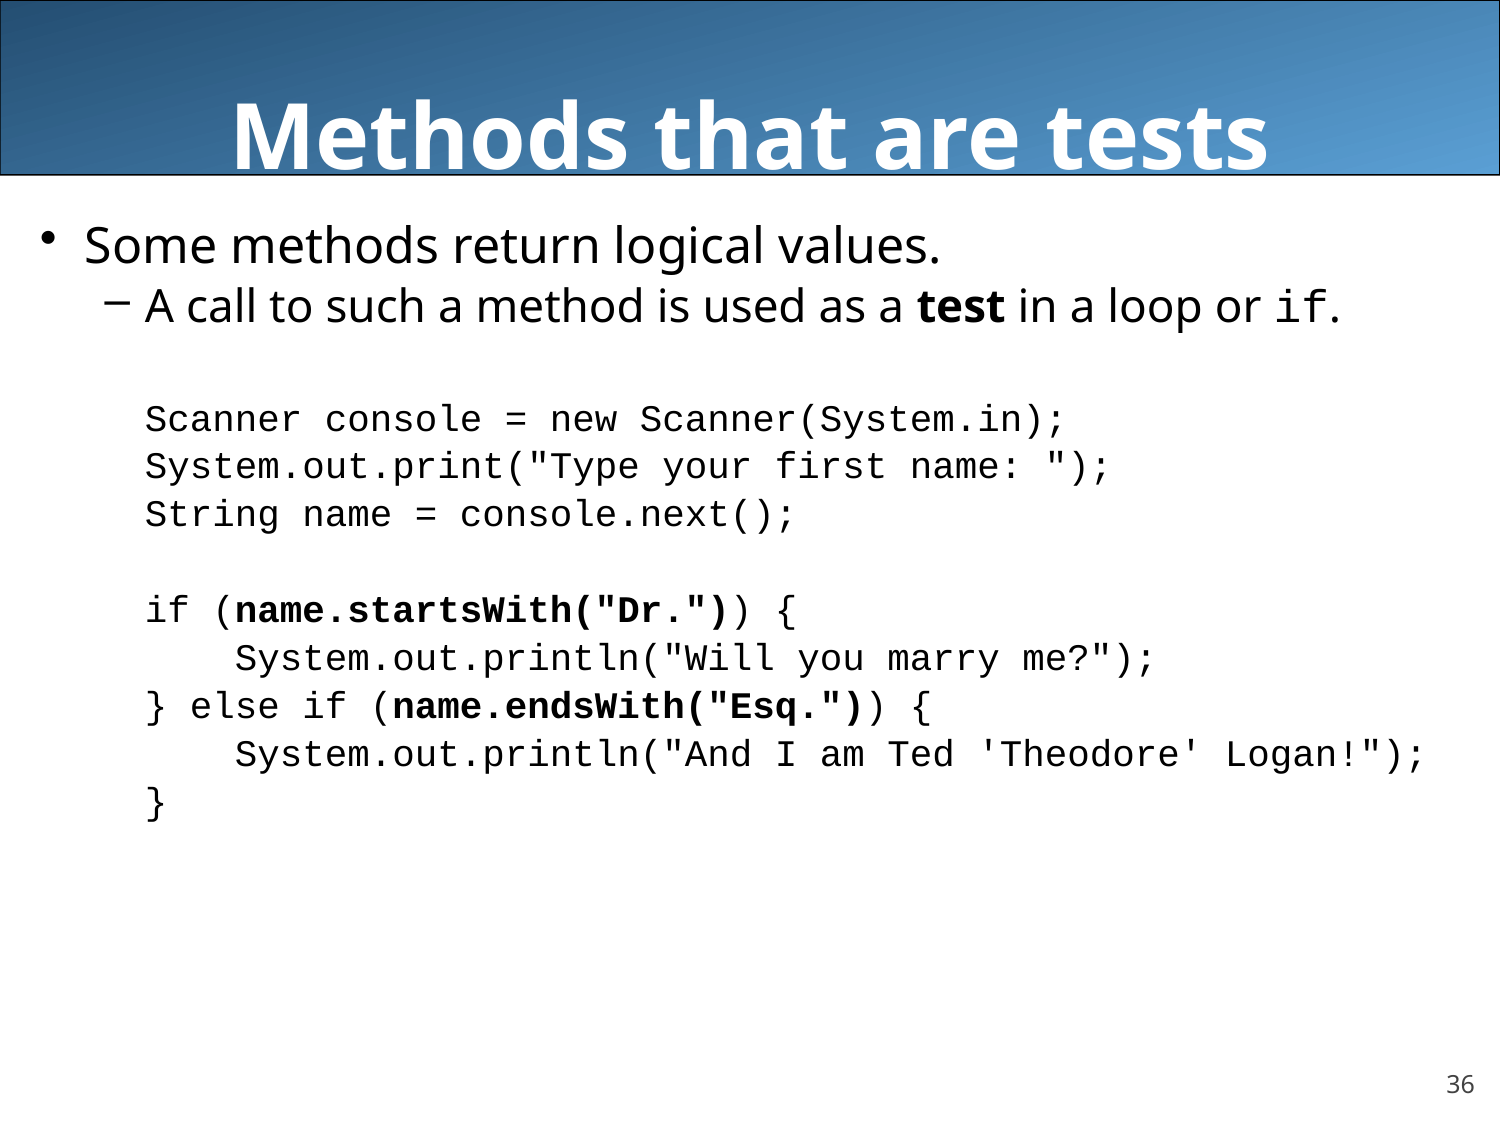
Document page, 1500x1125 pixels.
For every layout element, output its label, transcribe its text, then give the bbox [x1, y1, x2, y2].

title Methods that are tests [75, 0, 1425, 188]
list Some methods return logical values. A call to such a method is used as a test in a loop or if. Scanner console = new Scanner(System.in); System.out.print("Type your first name: "); String name = console.next(); if (name.startsWith("Dr.")) { System.out.println("Will you marry me?"); } else if (name.endsWith("Esq.")) { System.out.println("And I am Ted 'Theodore' Logan!"); } [24, 212, 1500, 1063]
